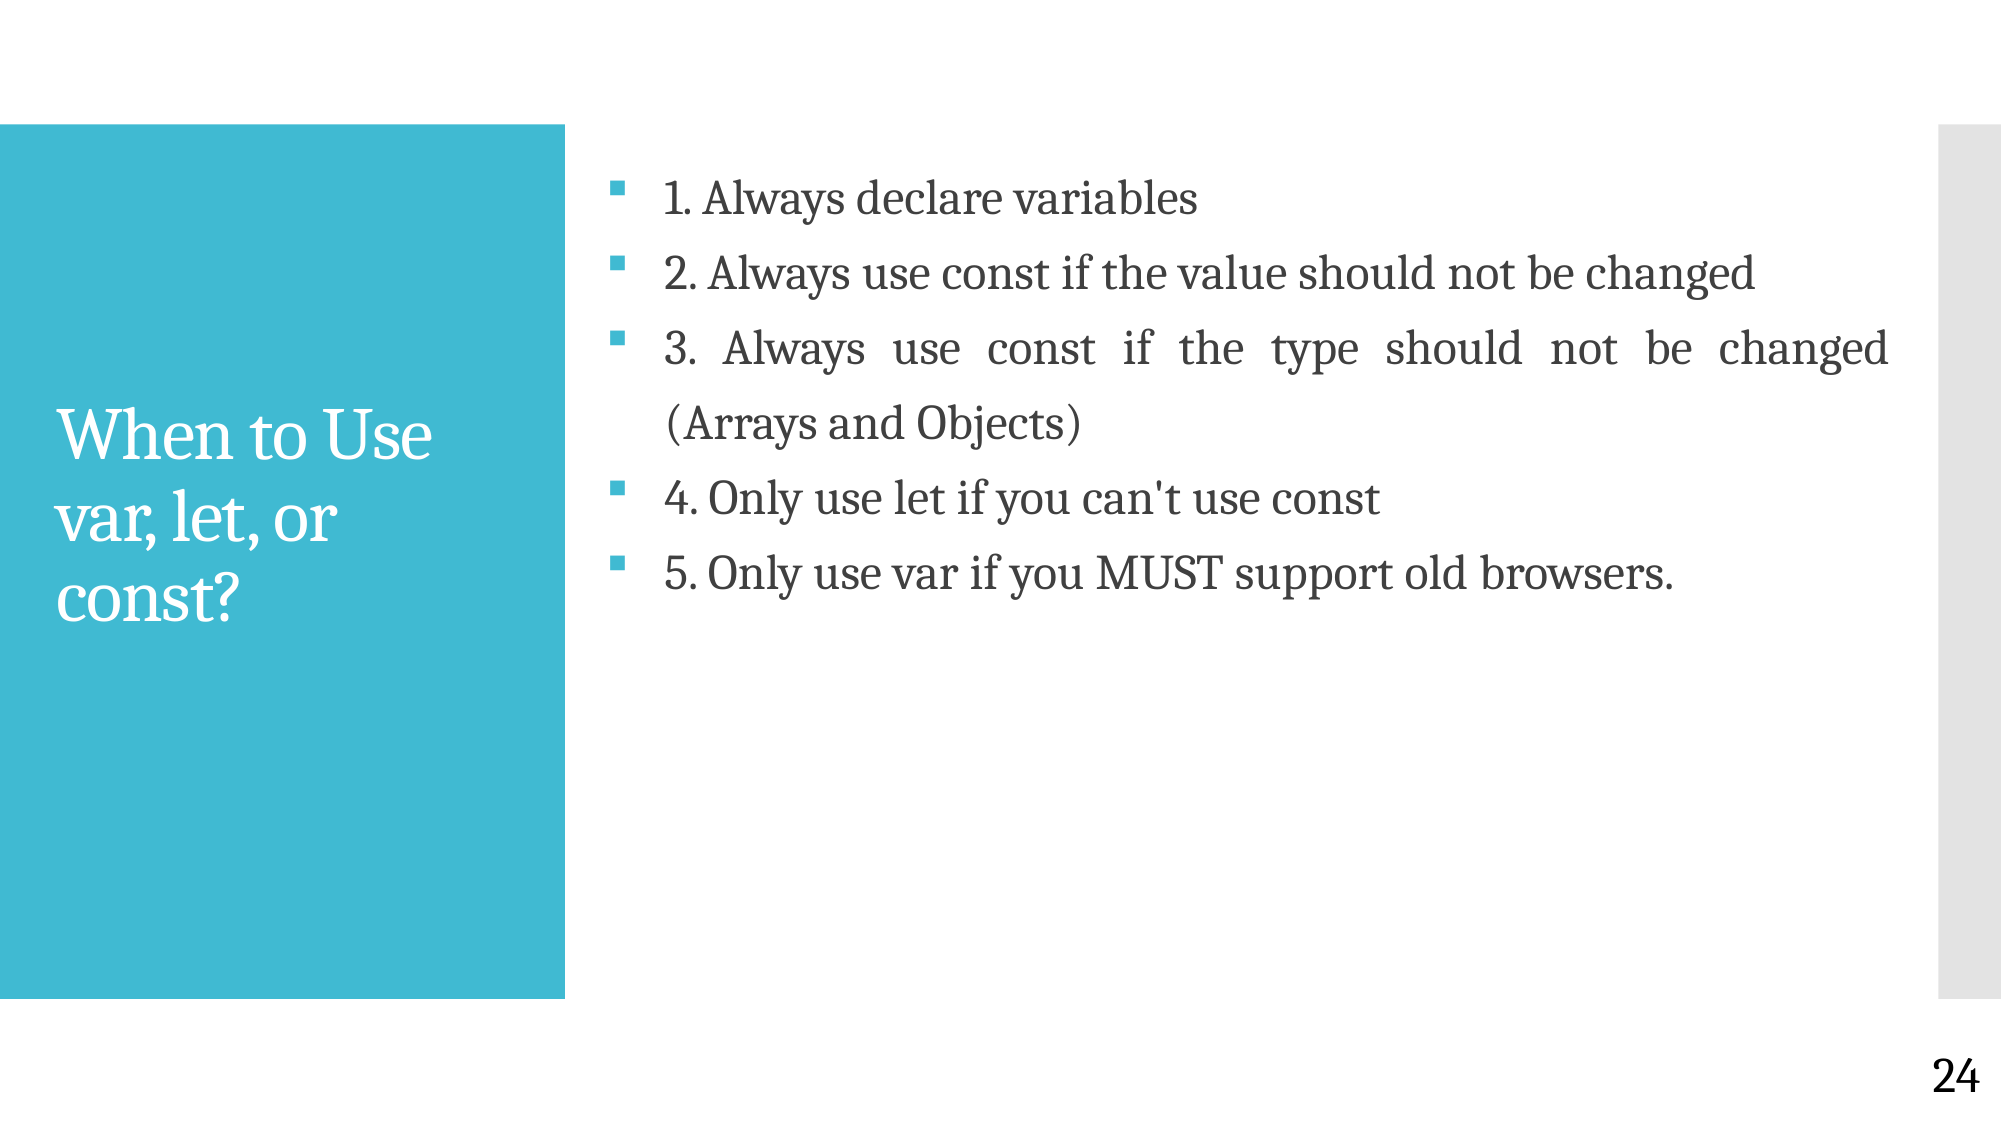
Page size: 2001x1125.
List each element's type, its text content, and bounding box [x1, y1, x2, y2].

list 1. Always declare variables 2. Always use const if the value should not be changed 3. Always use const if the type should not be changed (Arrays and Objects) 4. Only use let if you can't use const 5. Only use var if you MUST support old browsers. [591, 141, 1906, 982]
title When to Use var, let, or const? [41, 184, 525, 940]
slide_number 24 [1744, 1042, 1996, 1103]
